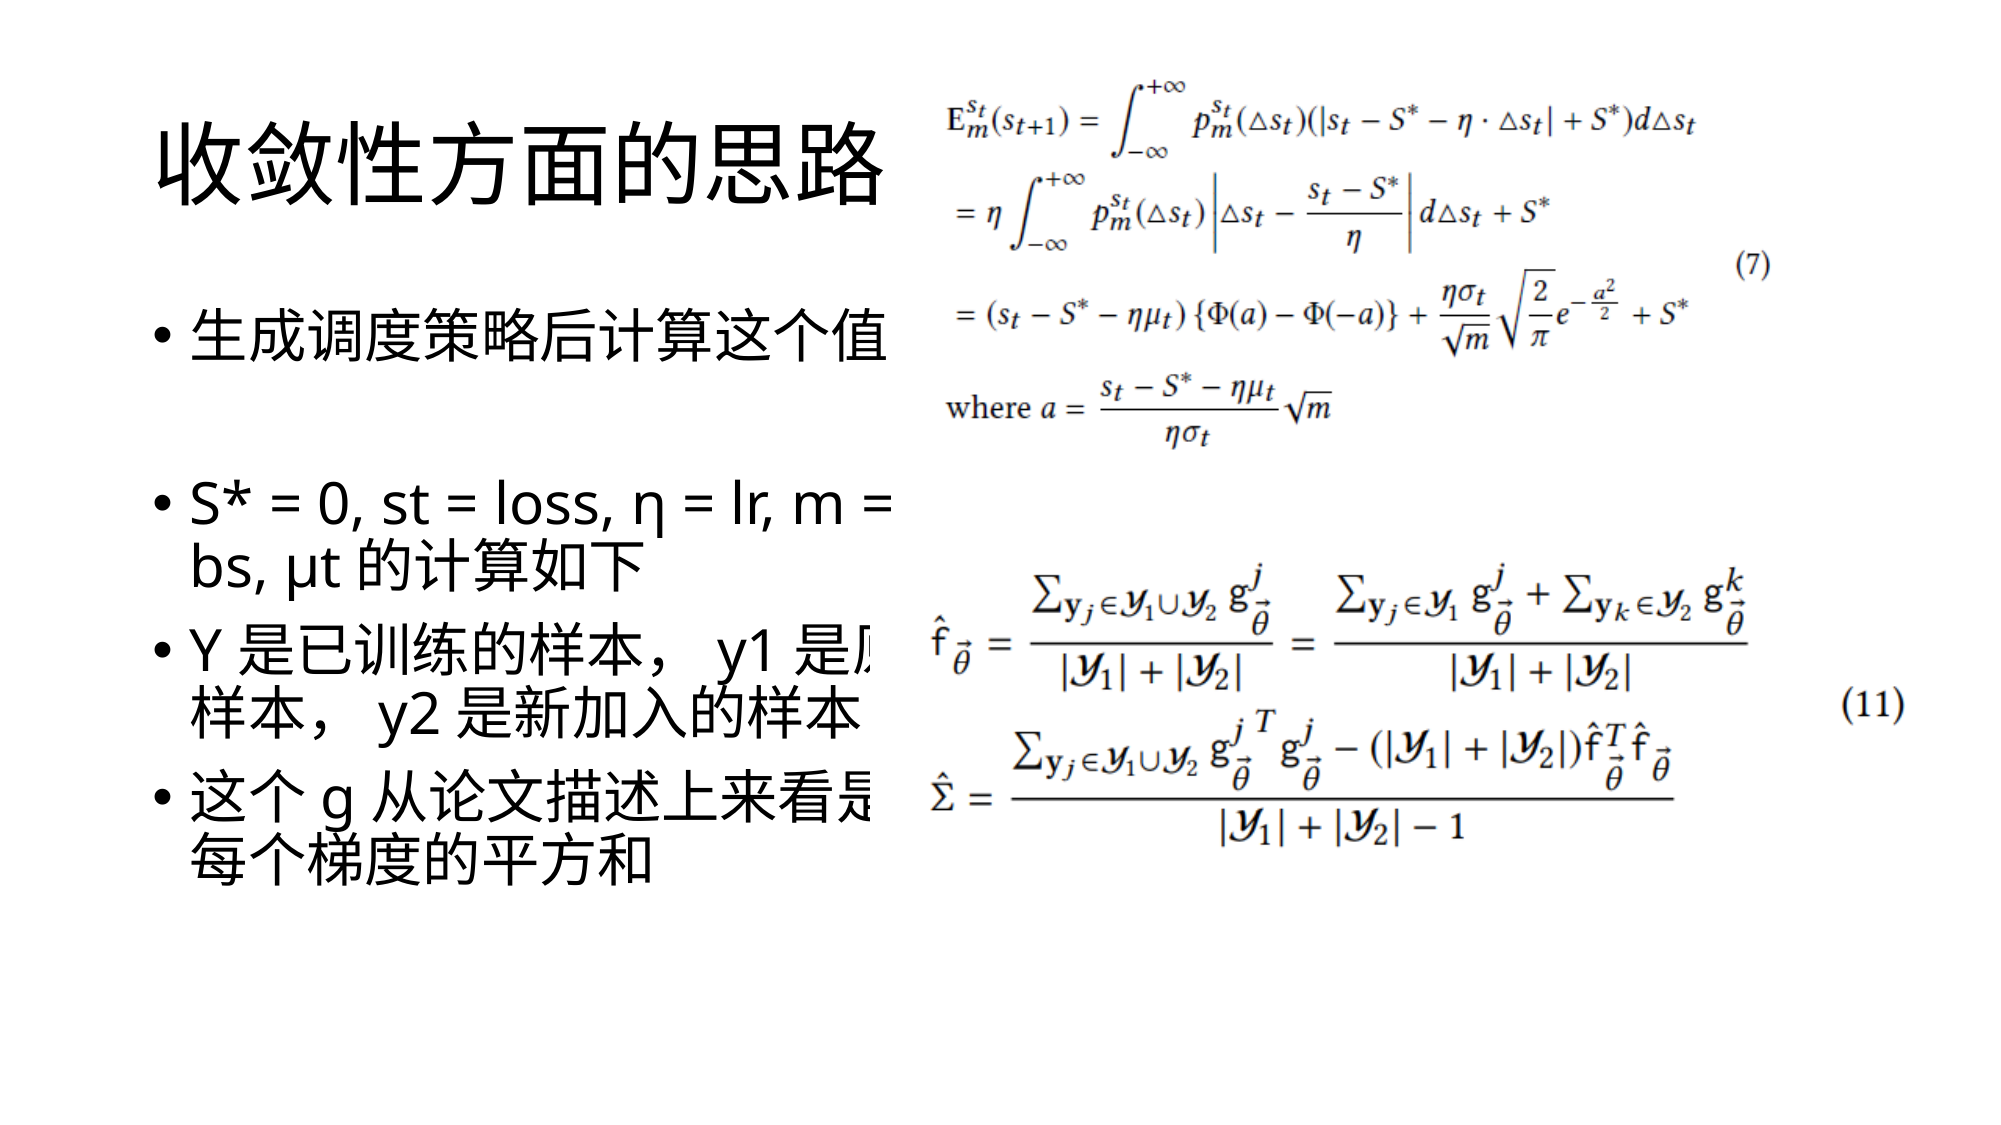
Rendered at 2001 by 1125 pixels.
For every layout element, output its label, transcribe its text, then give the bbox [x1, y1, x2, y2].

list 生成调度策略后计算这个值 S* = 0, st = loss, η = lr, m = bs, μt的计算如下 Y是已训练的样本，y1是原样本，y2是新加入的样本 这个g从论文描述上来看是每个梯度的平方和 [137, 299, 936, 1014]
picture [870, 555, 1919, 867]
title 收敛性方面的思路 [137, 59, 1863, 278]
picture [935, 69, 1781, 456]
